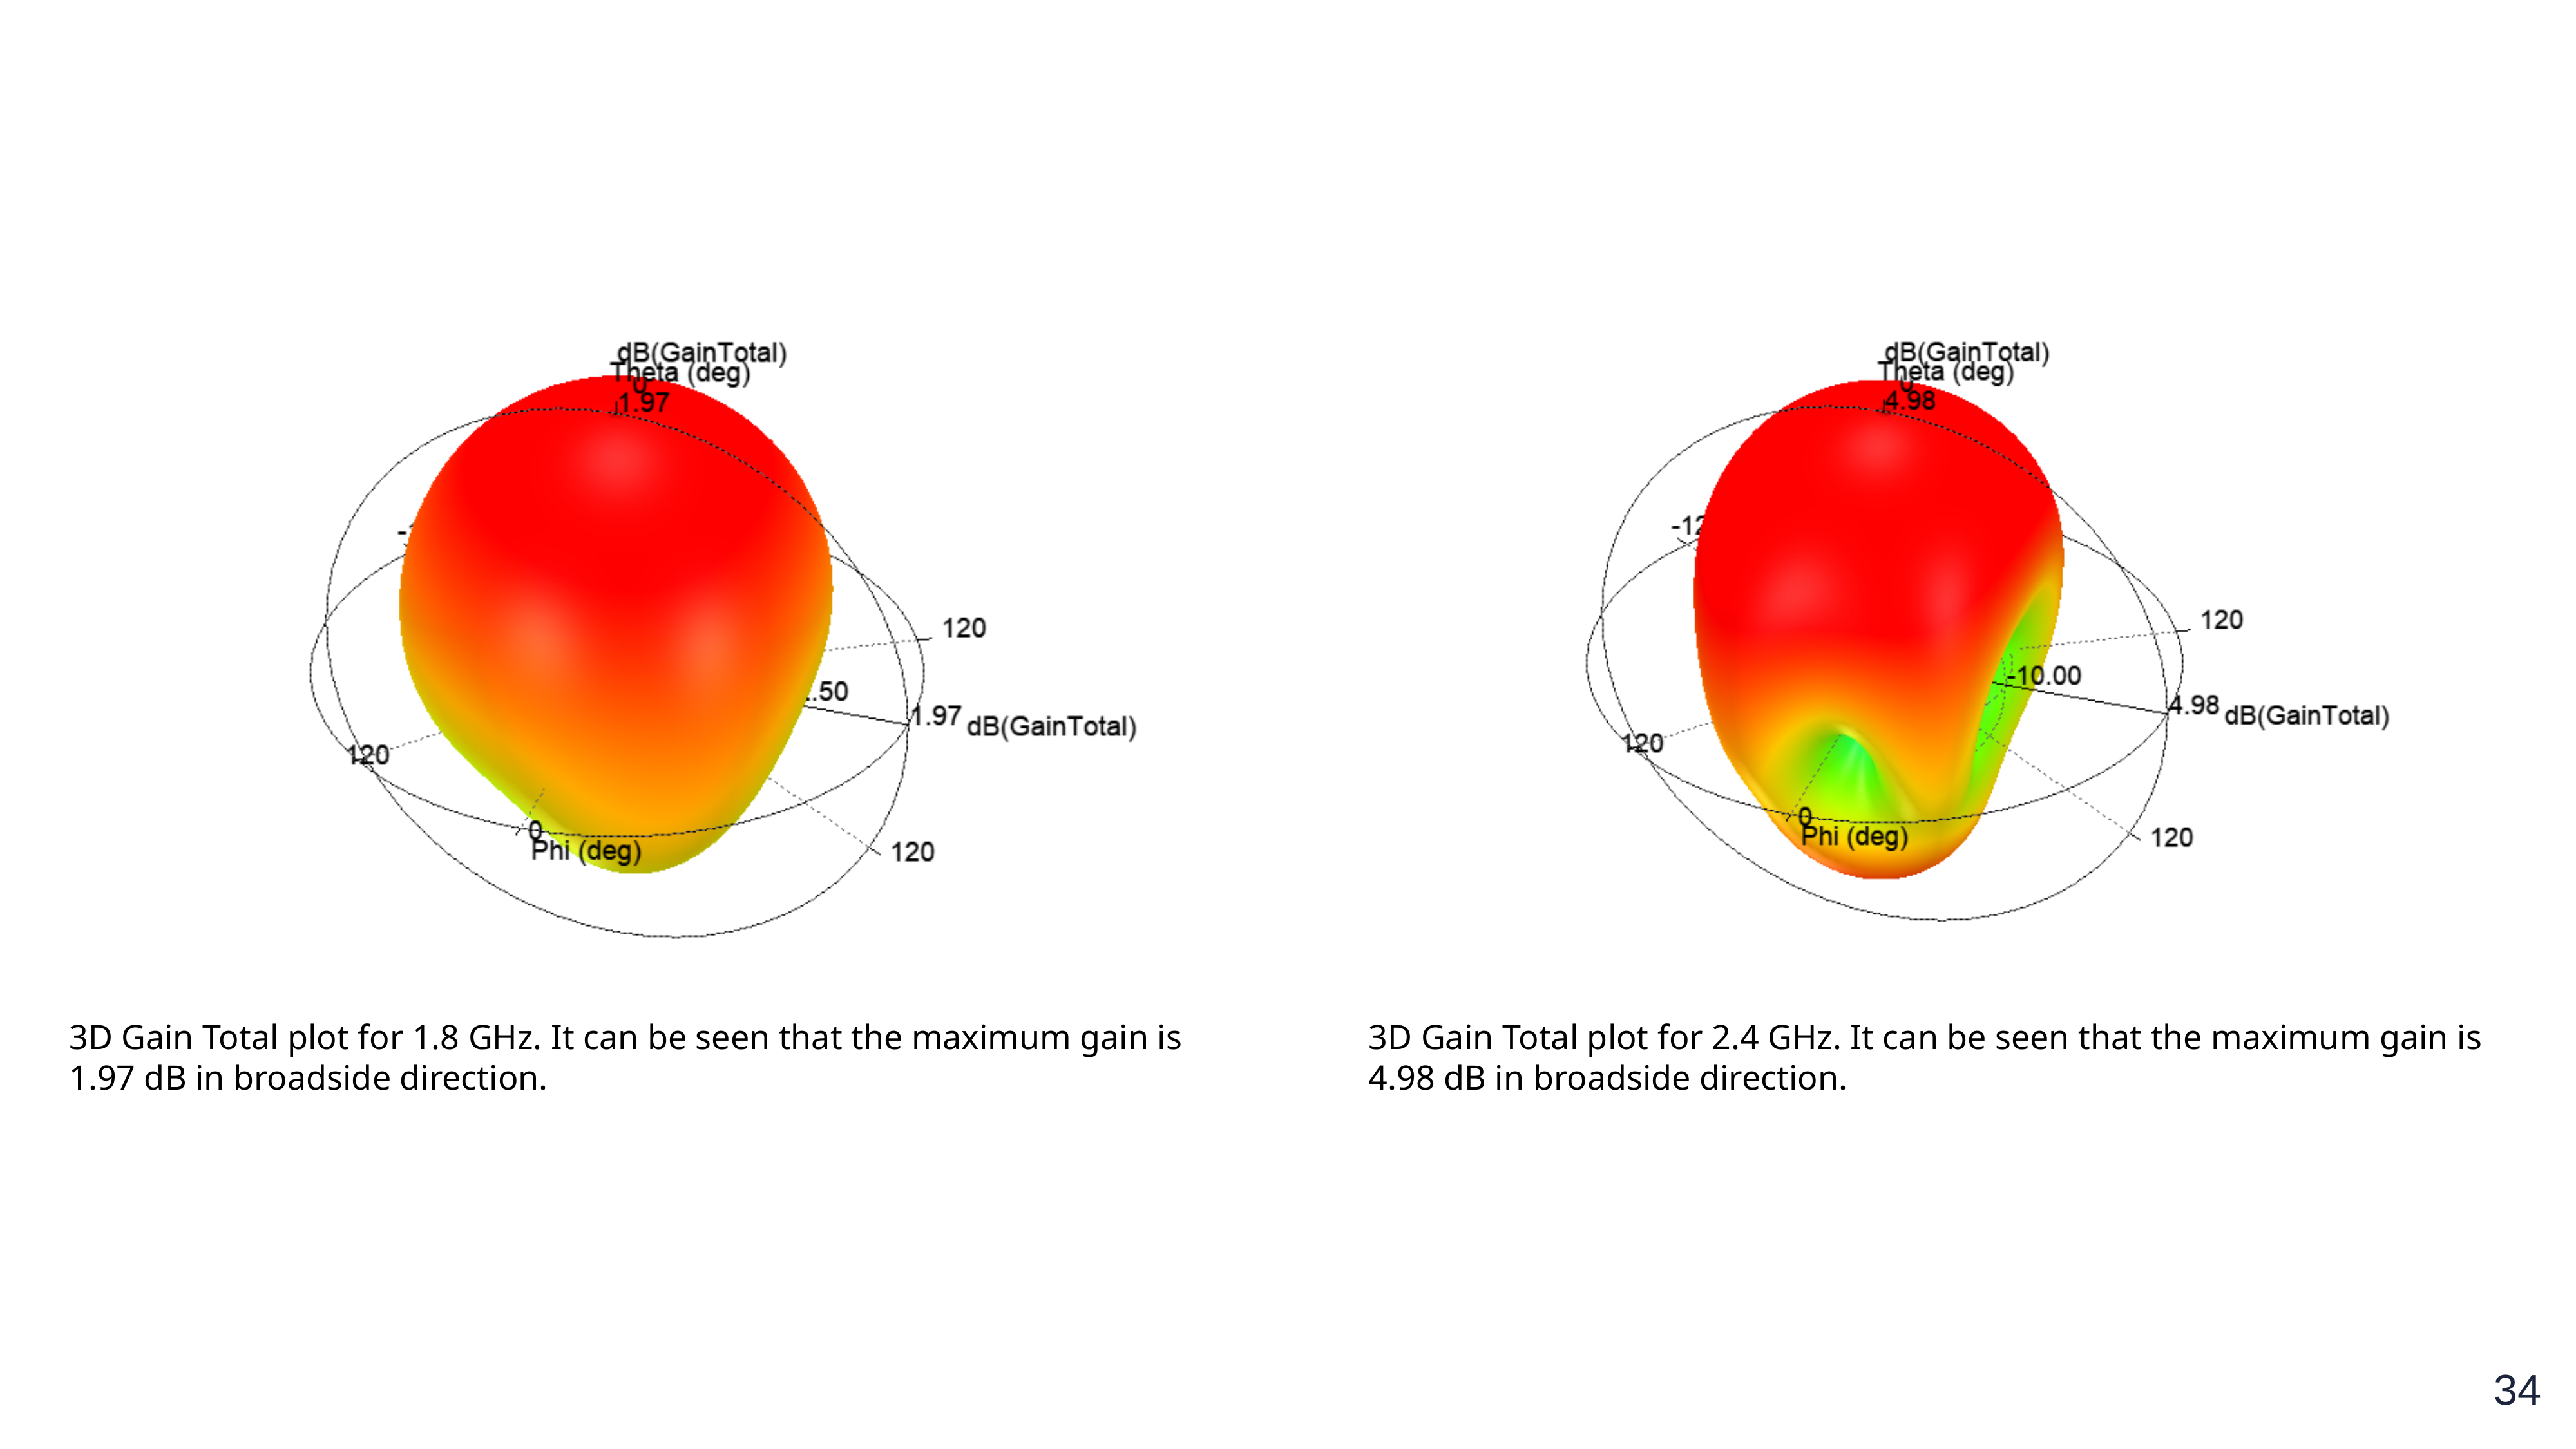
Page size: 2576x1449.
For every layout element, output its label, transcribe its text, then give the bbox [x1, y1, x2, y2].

slide_number ‹#› [2410, 1338, 2566, 1449]
picture [1463, 303, 2396, 975]
text_box 3D Gain Total plot for 2.4 GHz. It can be seen that the maximum gain is 4.98 dB in broadside direction. [1359, 1006, 2523, 1106]
picture [160, 247, 1167, 1030]
text_box 3D Gain Total plot for 1.8 GHz. It can be seen that the maximum gain is 1.97 dB in broadside direction. [59, 1006, 1223, 1106]
